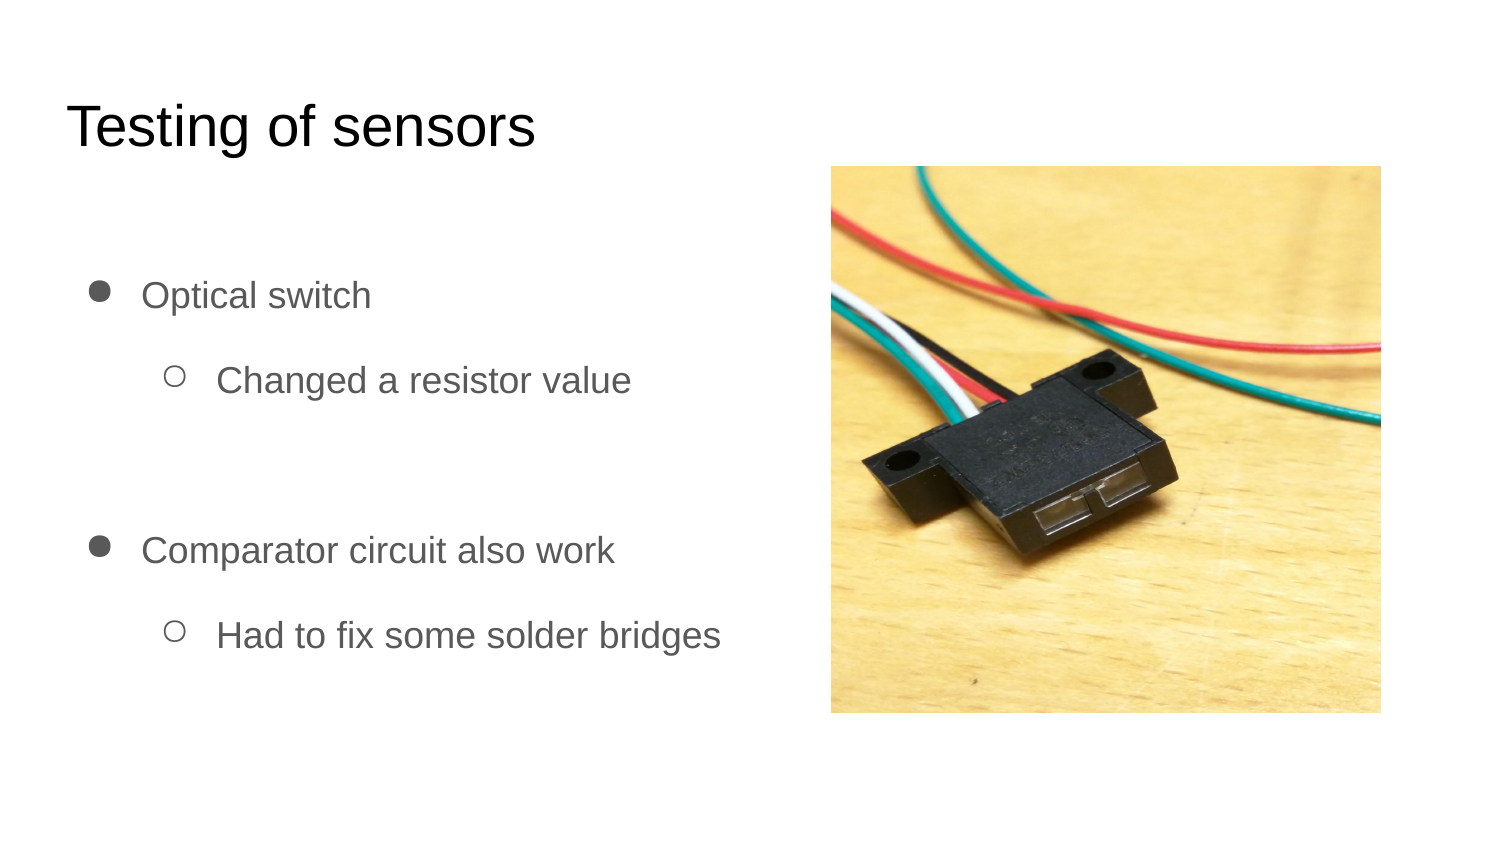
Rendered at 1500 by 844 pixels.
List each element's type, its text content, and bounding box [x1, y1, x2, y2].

title Testing of sensors [51, 72, 1449, 167]
title Optical switch Changed a resistor value Comparator circuit also work Had to fix some solder bridges [51, 248, 764, 751]
picture [830, 166, 1381, 713]
